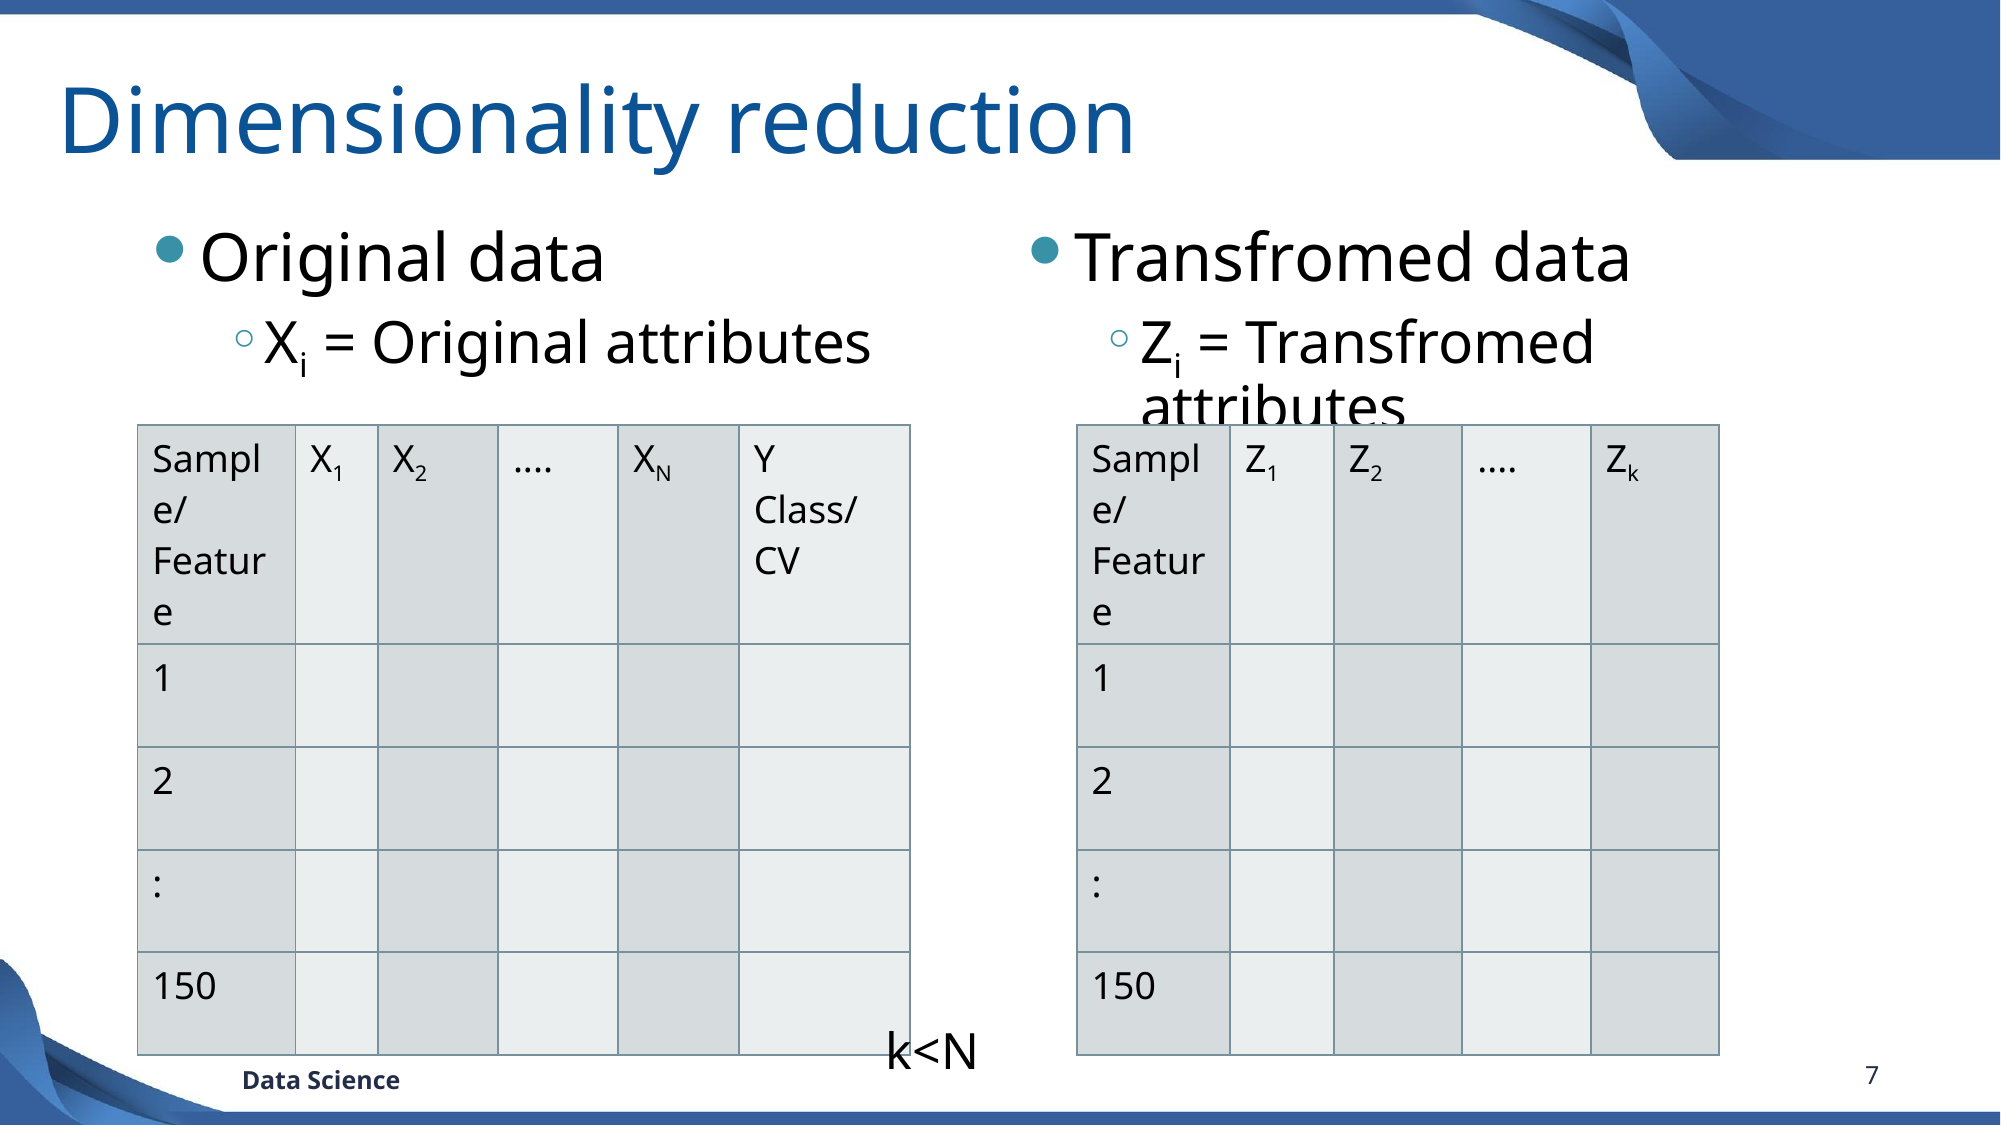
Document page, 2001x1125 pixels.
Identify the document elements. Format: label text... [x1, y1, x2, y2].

table_cell [1592, 645, 1718, 746]
table_cell [1335, 748, 1461, 849]
table_header Y Class/CV [740, 426, 909, 643]
table_cell [740, 953, 909, 1054]
table_cell : [138, 851, 295, 951]
table_cell [1592, 953, 1718, 1054]
table_cell [296, 851, 377, 951]
table_cell [1231, 645, 1333, 746]
text_box k<N [840, 1011, 1025, 1087]
table_cell 150 [138, 953, 295, 1054]
table_cell [379, 851, 497, 951]
table_cell [619, 645, 738, 746]
table_cell [1335, 953, 1461, 1054]
table_cell [1335, 851, 1461, 951]
table_header X2 [379, 426, 497, 643]
table_header Zk [1592, 426, 1718, 643]
table_cell 1 [1078, 645, 1229, 746]
table_cell [296, 748, 377, 849]
table_cell [619, 748, 738, 849]
table_cell [499, 953, 617, 1054]
table_cell [379, 748, 497, 849]
title Dimensionality reduction [42, 14, 1768, 233]
table_cell [1231, 748, 1333, 849]
table_header .... [499, 426, 617, 643]
table_cell 1 [138, 645, 295, 746]
table_cell [1592, 851, 1718, 951]
table_header X1 [296, 426, 377, 643]
table_cell [499, 851, 617, 951]
table_header .... [1463, 426, 1590, 643]
table_header Z1 [1231, 426, 1333, 643]
table_cell [740, 851, 909, 951]
table_cell [619, 953, 738, 1054]
picture [0, 0, 2001, 1125]
table_cell [499, 645, 617, 746]
list Transfromed data Zi = Transfromed attributes [1012, 216, 1863, 1014]
table_cell [1463, 851, 1590, 951]
table_cell [619, 851, 738, 951]
table_cell [740, 645, 909, 746]
table_cell 2 [1078, 748, 1229, 849]
table_cell [1463, 953, 1590, 1054]
table_cell [379, 645, 497, 746]
table_header Sample/Feature [138, 426, 295, 643]
table_header Z2 [1335, 426, 1461, 643]
table_cell [296, 953, 377, 1054]
table_cell [1231, 851, 1333, 951]
table_cell [1231, 953, 1333, 1054]
table_cell [296, 645, 377, 746]
table_cell [1335, 645, 1461, 746]
table_header XN [619, 426, 738, 643]
table_cell 150 [1078, 953, 1229, 1054]
table_cell [1592, 748, 1718, 849]
table_cell [1463, 645, 1590, 746]
table_cell [379, 953, 497, 1054]
table_header Sample/Feature [1078, 426, 1229, 643]
table_cell [1463, 748, 1590, 849]
list Original data Xi = Original attributes [137, 216, 988, 1011]
table_cell 2 [138, 748, 295, 849]
table_cell [740, 748, 909, 849]
table_cell [499, 748, 617, 849]
table_cell : [1078, 851, 1229, 951]
